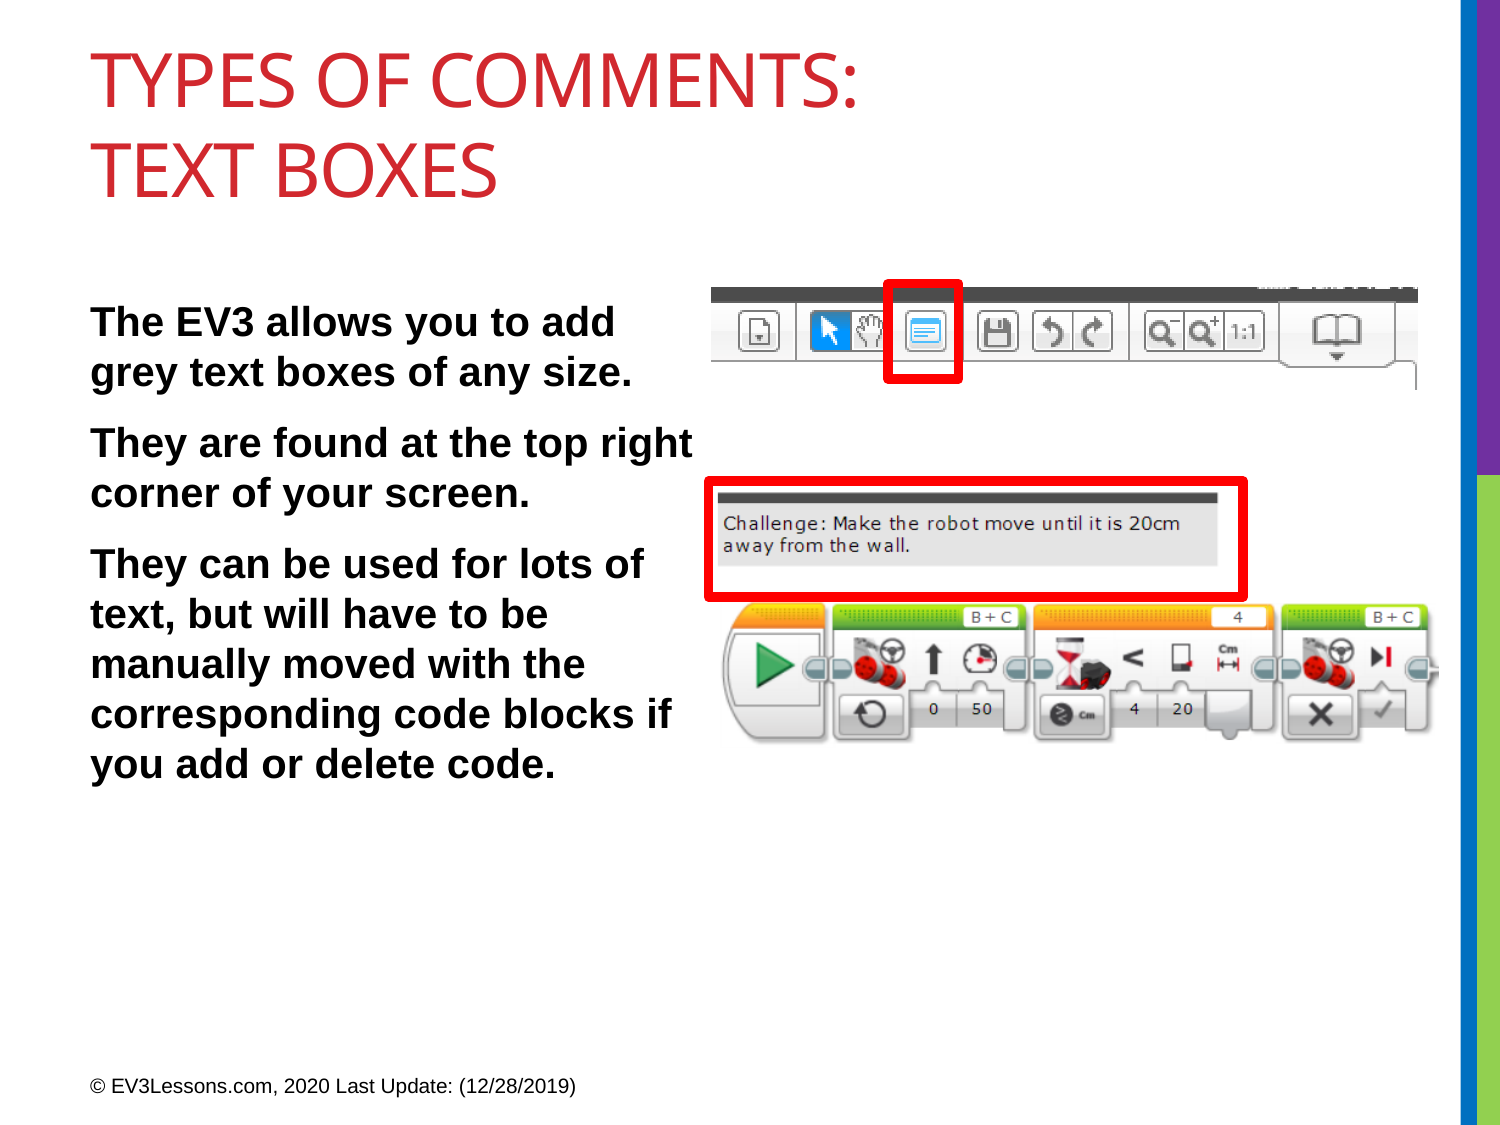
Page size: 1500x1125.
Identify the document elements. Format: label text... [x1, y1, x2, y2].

text_box [706, 479, 1246, 599]
picture [717, 491, 1440, 748]
title Types of Comments: Text Boxes [75, 25, 1428, 250]
picture [710, 286, 1419, 391]
footer © EV3Lessons.com, 2020 Last Update: (12/28/2019) [75, 1065, 638, 1112]
list The EV3 allows you to add grey text boxes of any size. They are found at the top right corner of your screen. They can be used for lots of text, but will have to be manually moved with the corresponding code blocks if you add or delete code. [75, 287, 712, 1005]
